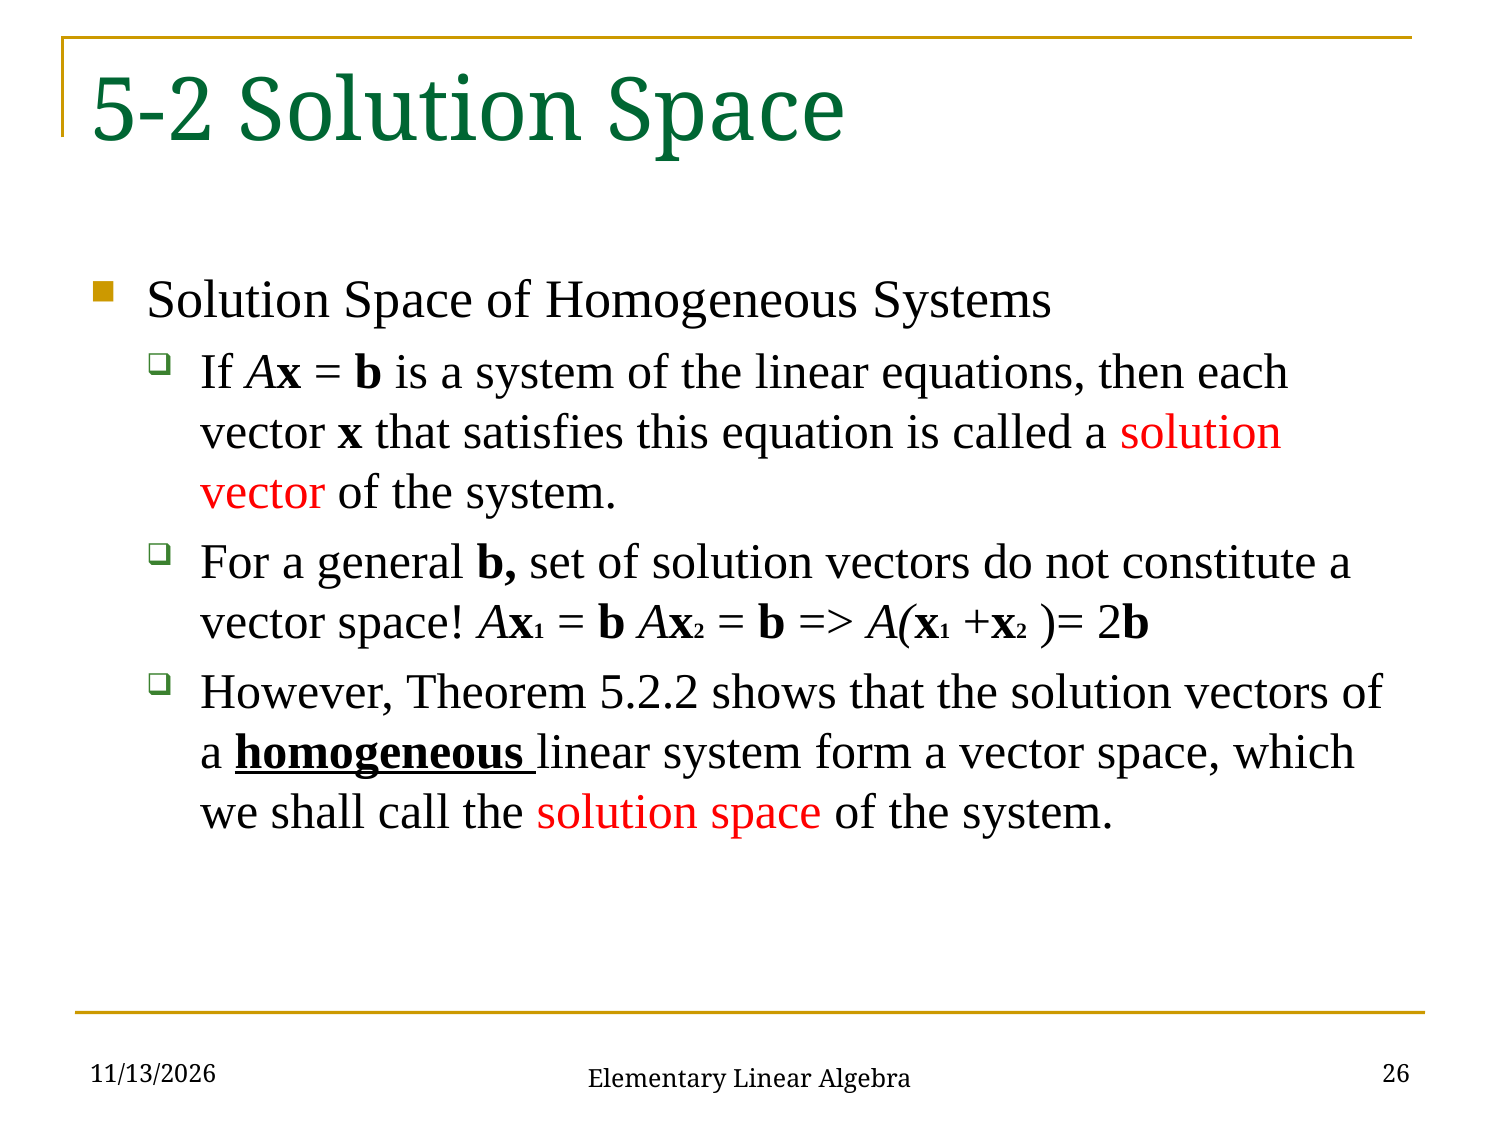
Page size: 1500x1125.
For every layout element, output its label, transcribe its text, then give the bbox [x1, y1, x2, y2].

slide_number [74, 1023, 426, 1100]
title 5-2 Solution Space [75, 45, 1425, 233]
slide_number 26 [1074, 1023, 1426, 1100]
list Solution Space of Homogeneous Systems If Ax = b is a system of the linear equations, then each vector x that satisfies this equation is called a solution vector of the system. For a general b, set of solution vectors do not constitute a vector space! Ax1 = b Ax2 = b => A(x1 +x2 )= 2b However, Theorem 5.2.2 shows that the solution vectors of a homogeneous linear system form a vector space, which we shall call the solution space of the system. [75, 256, 1425, 1025]
footer Elementary Linear Algebra [512, 1025, 988, 1101]
